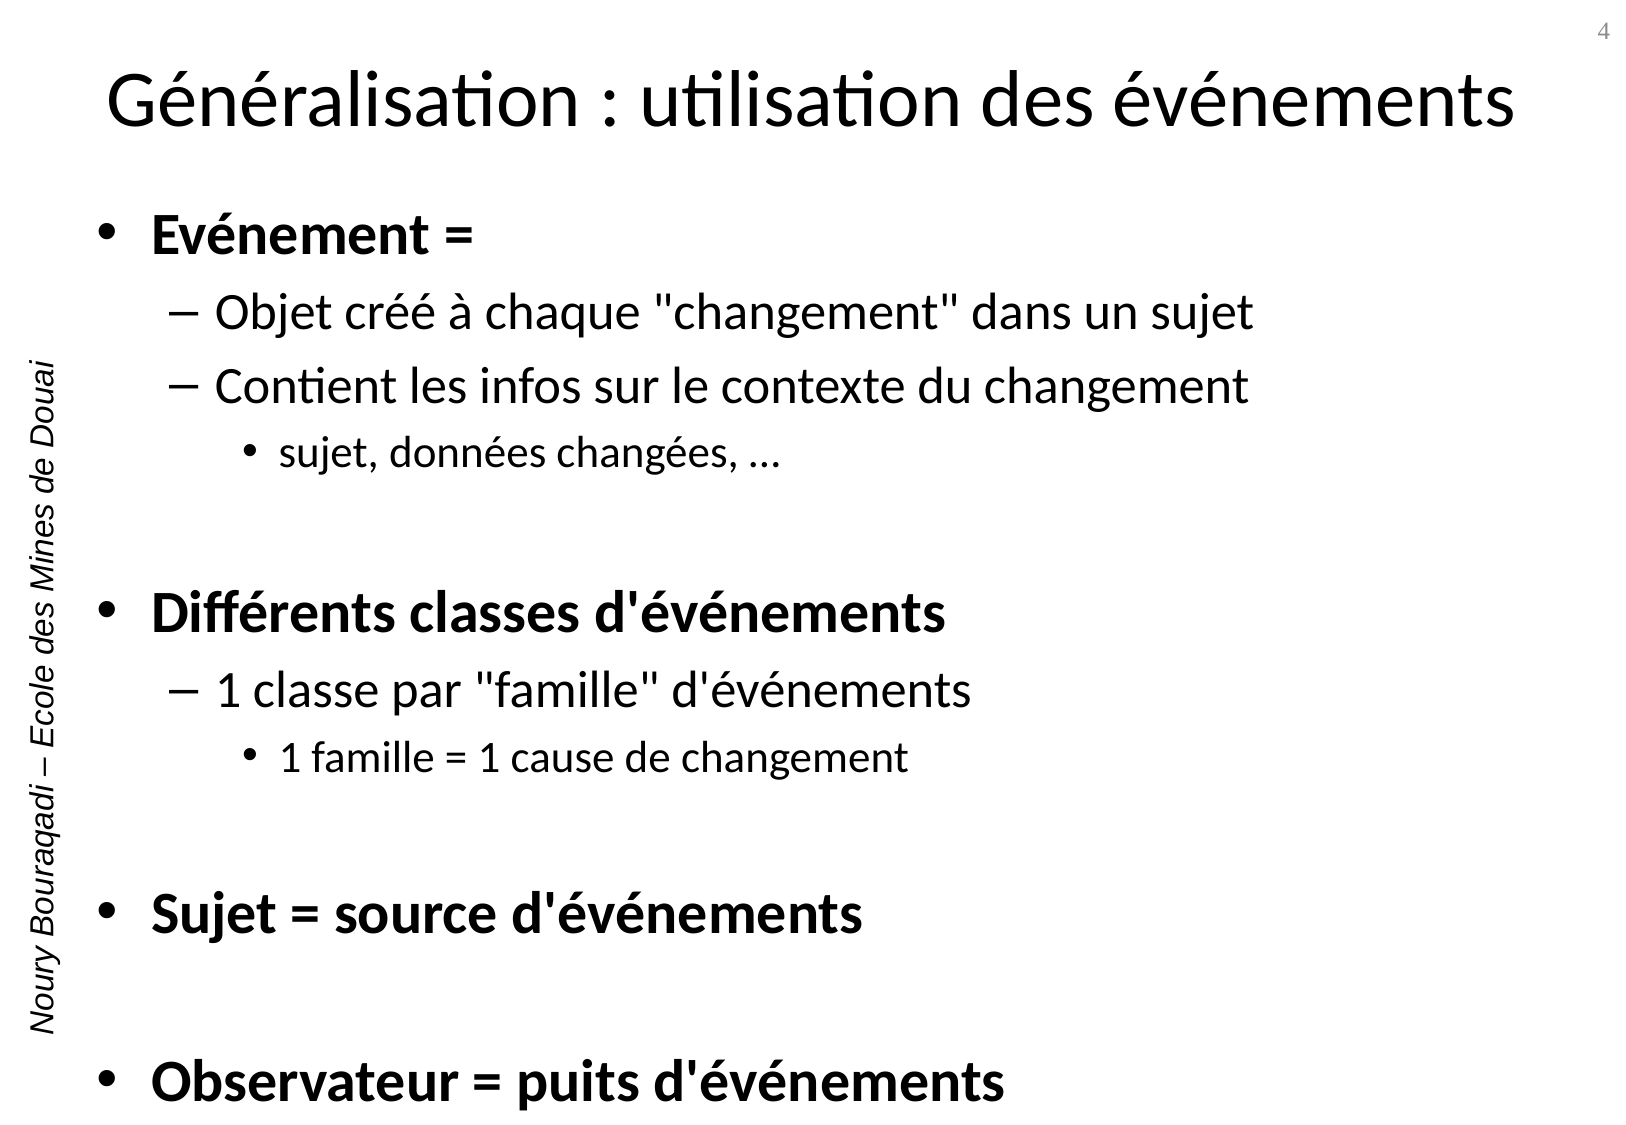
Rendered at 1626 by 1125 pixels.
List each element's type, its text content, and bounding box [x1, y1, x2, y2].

slide_number 4 [1245, 0, 1625, 60]
title Généralisation : utilisation des événements [0, 0, 1625, 188]
list Evénement = Objet créé à chaque "changement" dans un sujet Contient les infos sur le contexte du changement sujet, données changées, … Différents classes d'événements 1 classe par "famille" d'événements 1 famille = 1 cause de changement Sujet = source d'événements Observateur = puits d'événements [81, 187, 1625, 1125]
